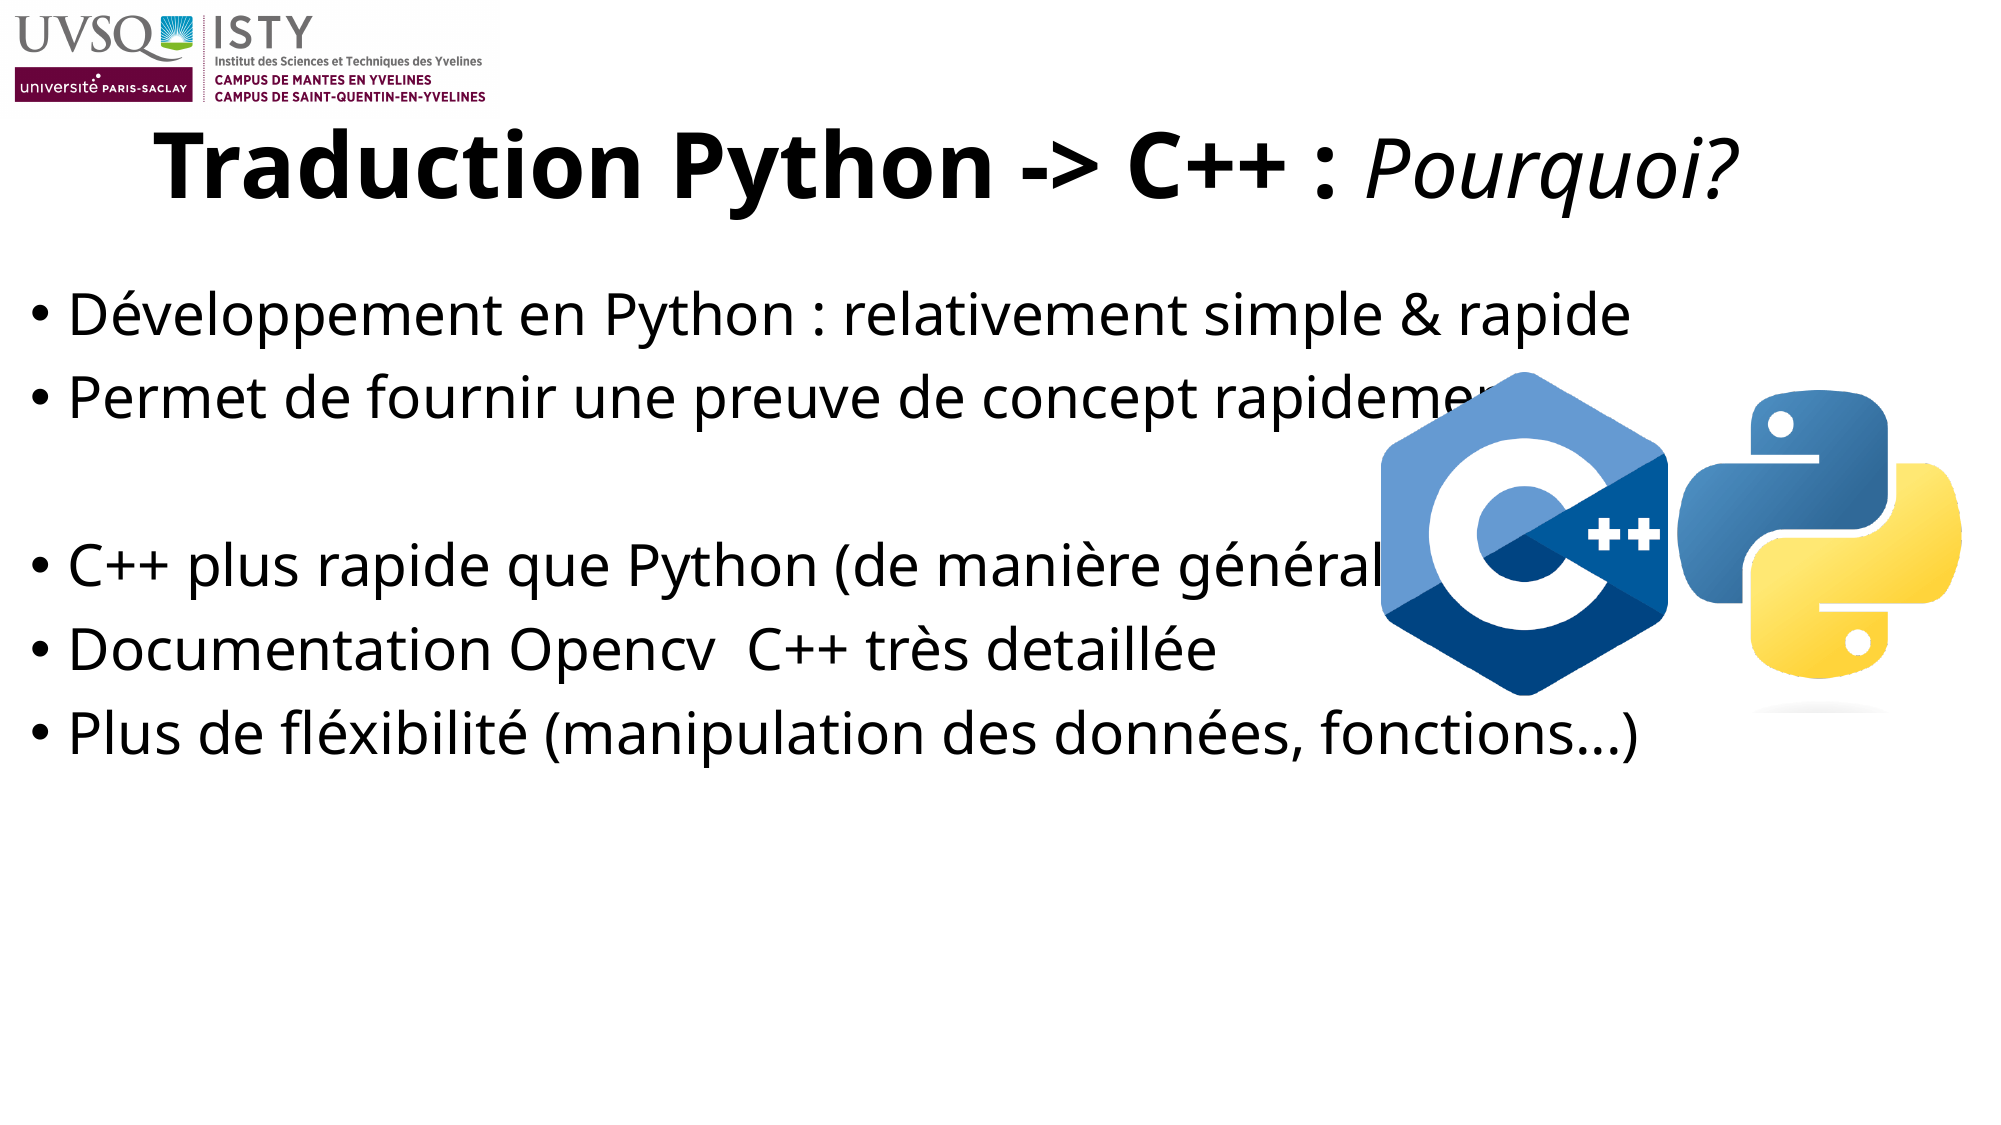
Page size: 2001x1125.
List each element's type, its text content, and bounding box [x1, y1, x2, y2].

title Traduction Python -> C++ : Pourquoi? [137, 59, 1863, 278]
list Développement en Python : relativement simple & rapide Permet de fournir une preuve de concept rapidement C++ plus rapide que Python (de manière générale) Documentation Opencv C++ très detaillée Plus de fléxibilité (manipulation des données, fonctions...) [15, 277, 1741, 992]
picture [1380, 372, 1972, 714]
picture [0, 0, 500, 119]
